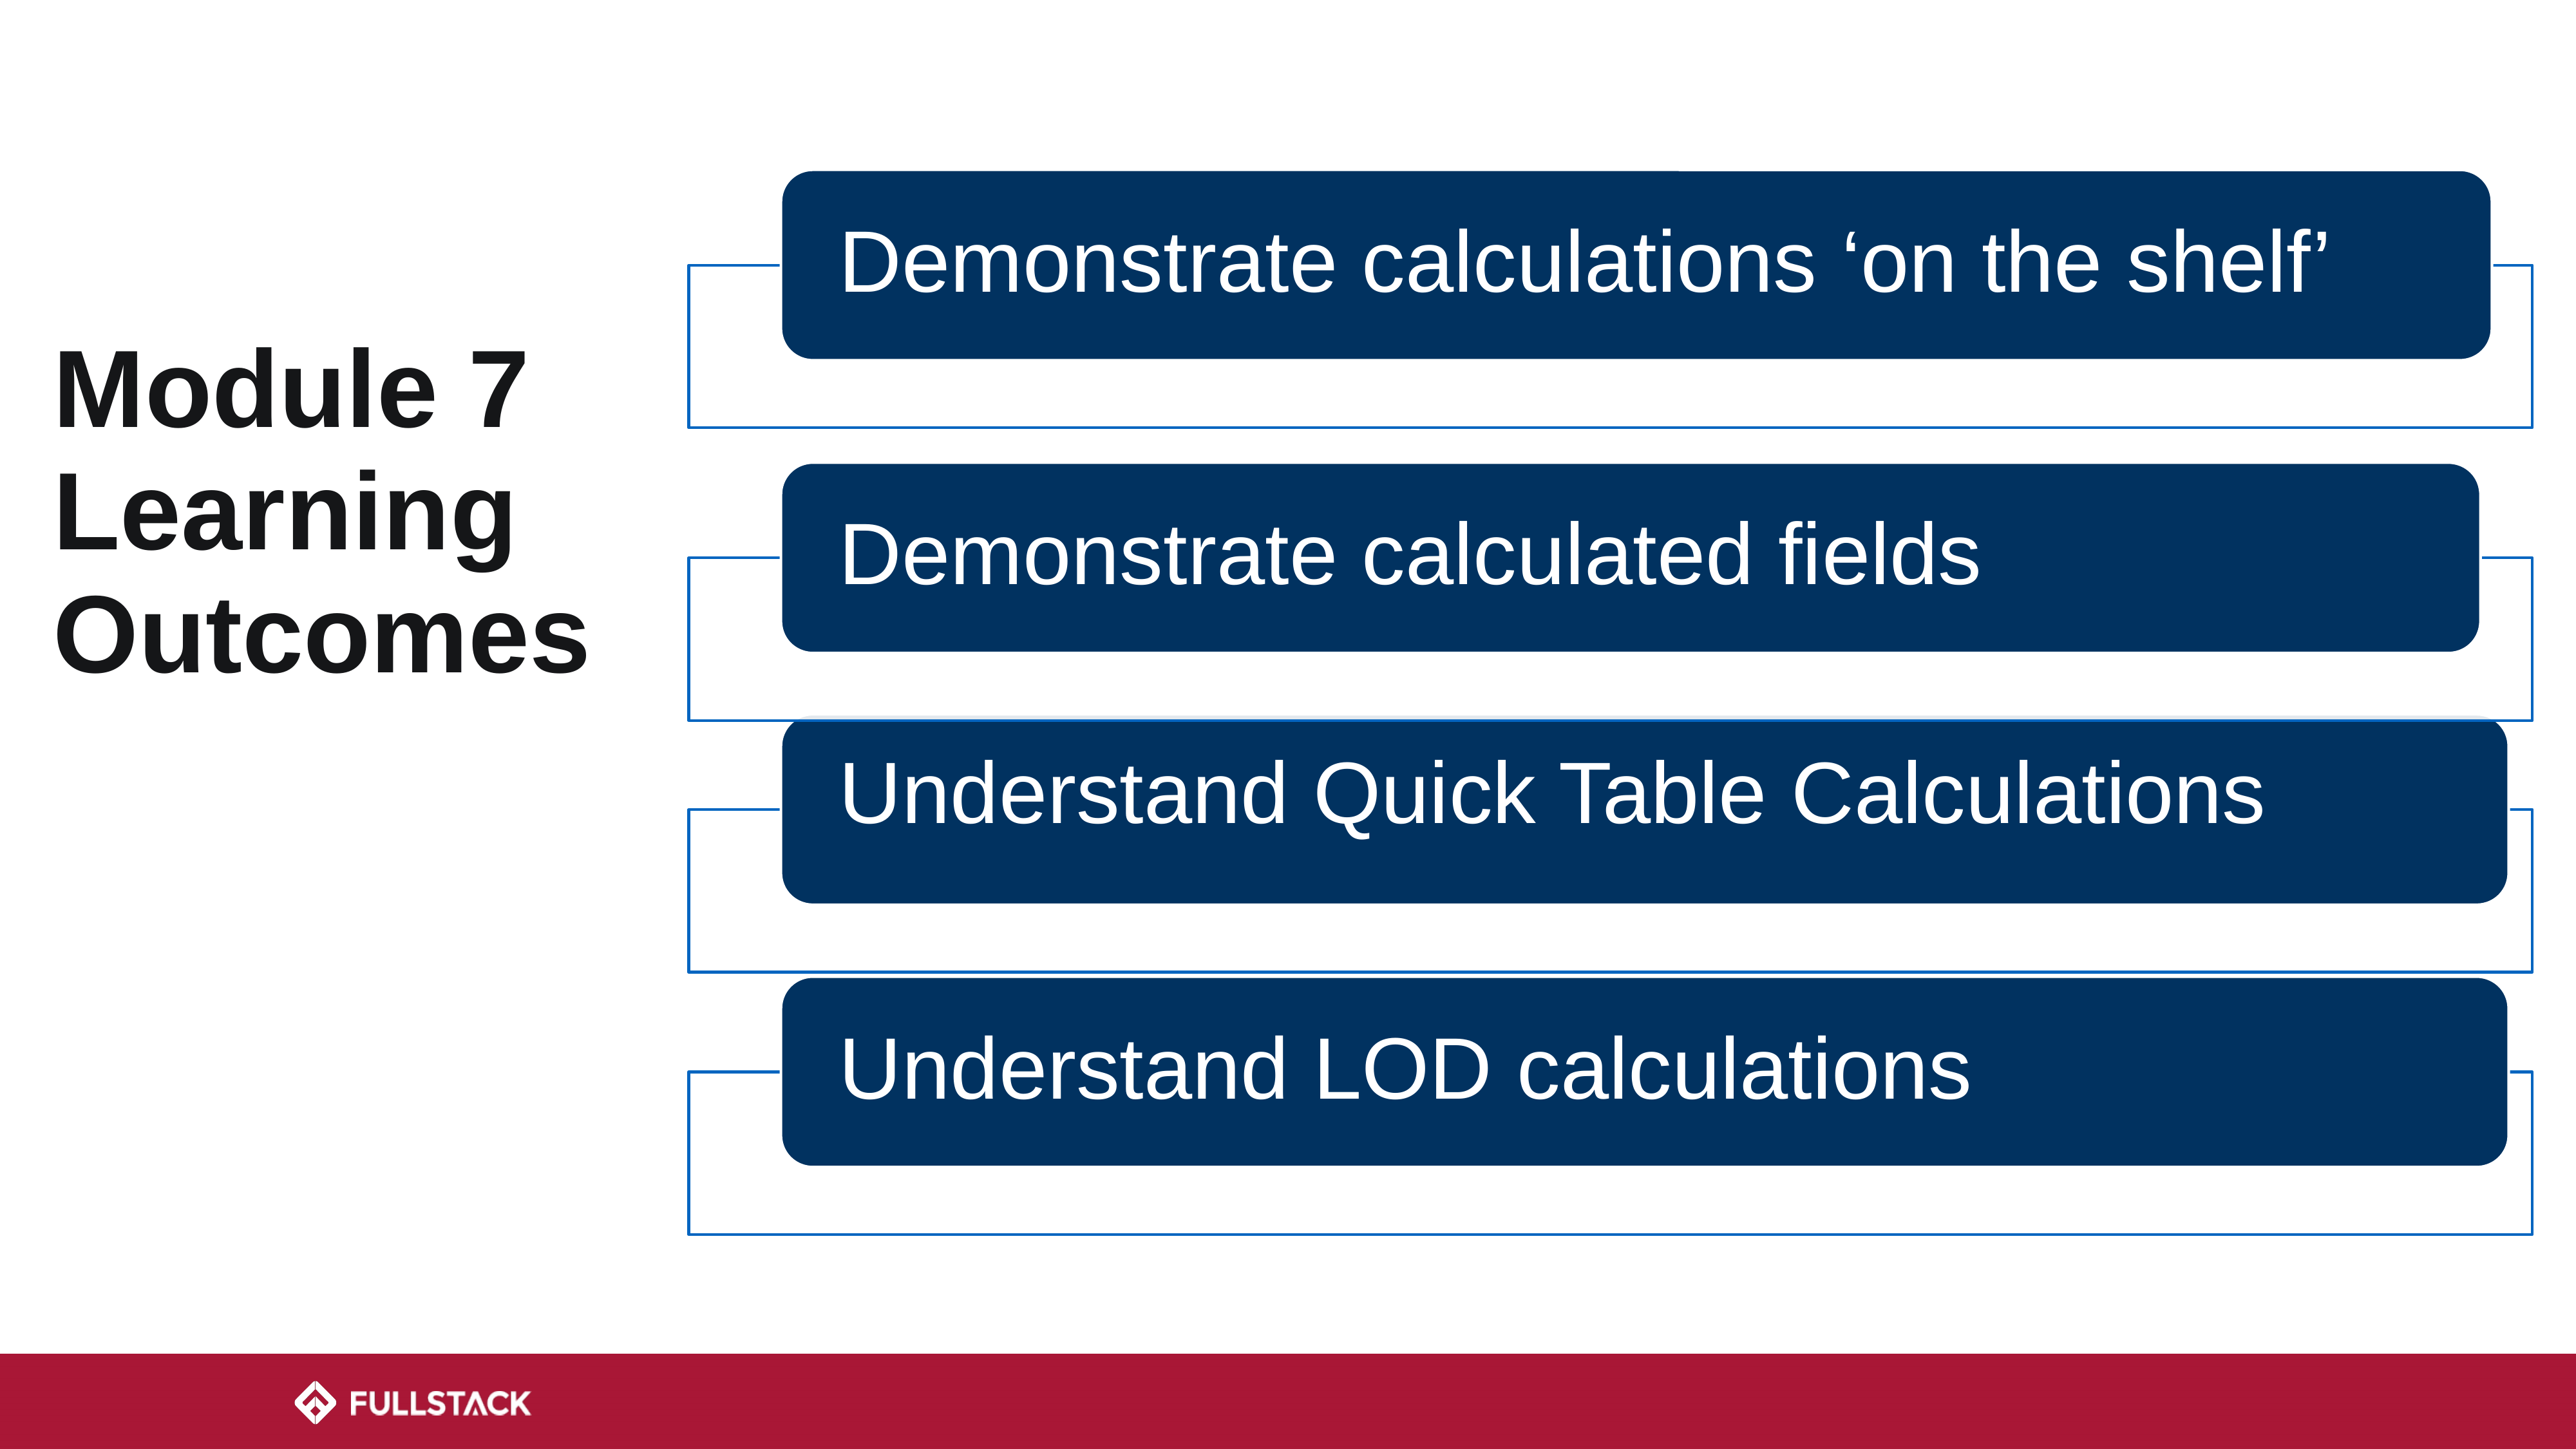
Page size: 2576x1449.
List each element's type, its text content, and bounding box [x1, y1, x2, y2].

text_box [688, 976, 2533, 1235]
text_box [688, 169, 2533, 721]
picture [0, 1354, 2576, 1449]
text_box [688, 728, 2533, 972]
title Module 7 Learning Outcomes [43, 311, 643, 713]
